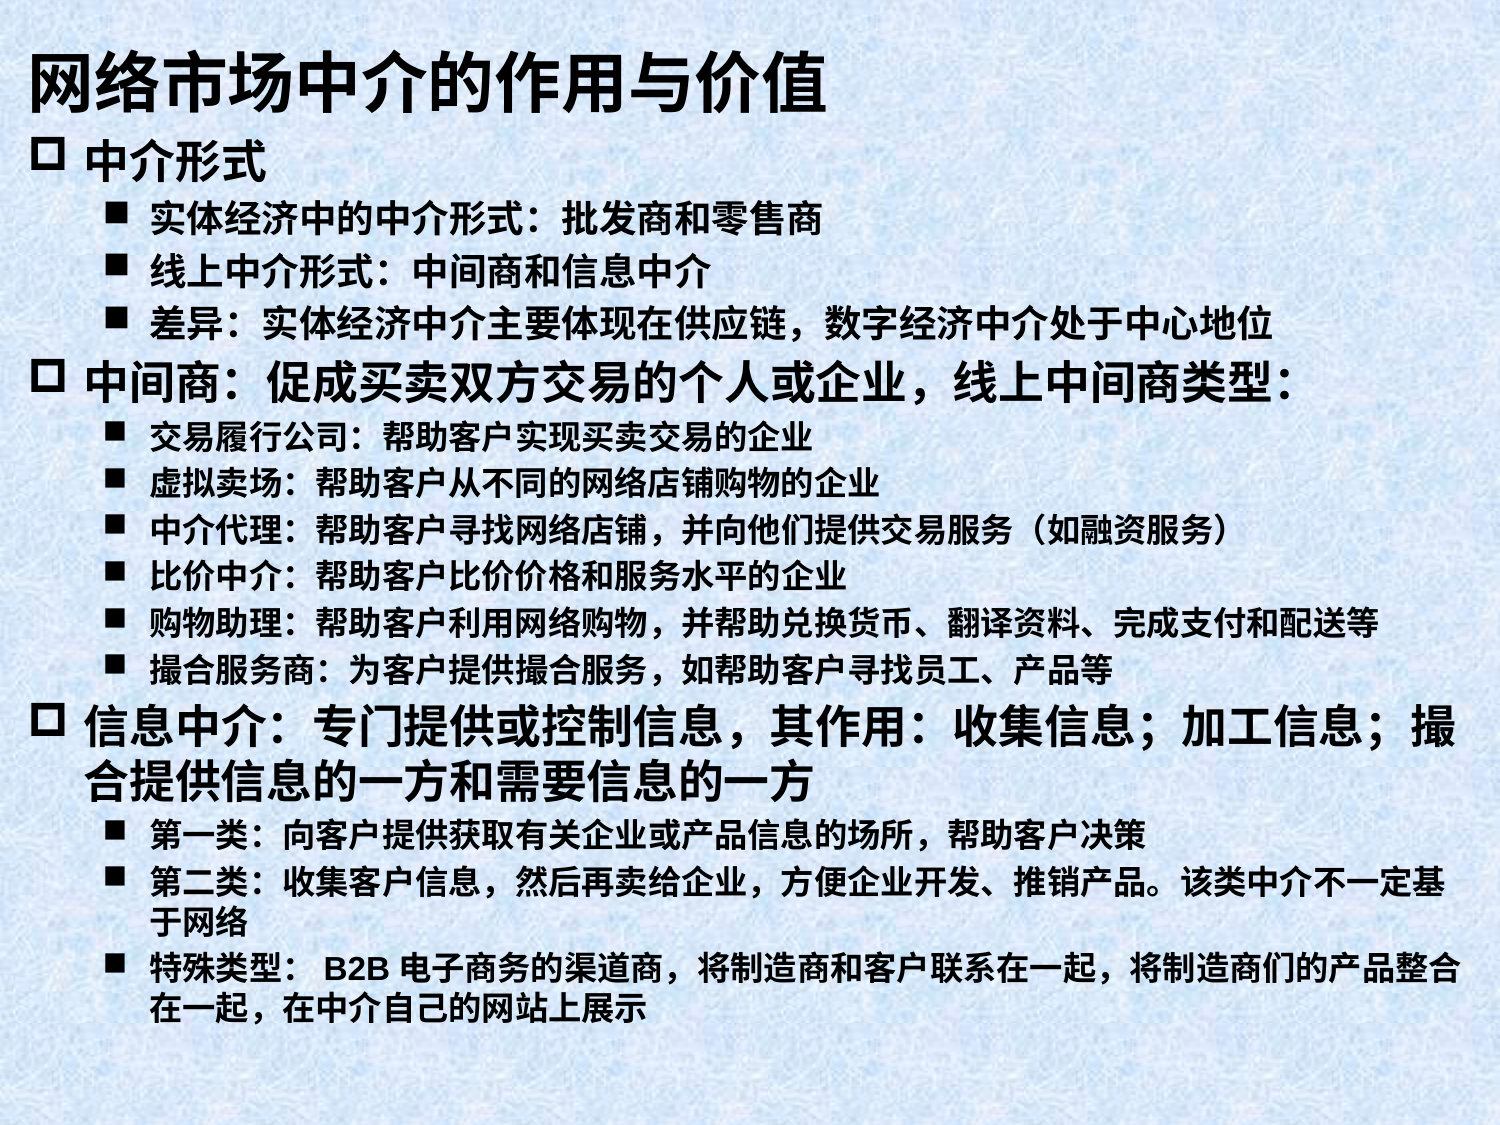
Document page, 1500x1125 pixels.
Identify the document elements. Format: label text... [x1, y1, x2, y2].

picture [0, 0, 1500, 1125]
list 中介形式 实体经济中的中介形式：批发商和零售商 线上中介形式：中间商和信息中介 差异：实体经济中介主要体现在供应链，数字经济中介处于中心地位 中间商：促成买卖双方交易的个人或企业，线上中间商类型： 交易履行公司：帮助客户实现买卖交易的企业 虚拟卖场：帮助客户从不同的网络店铺购物的企业 中介代理：帮助客户寻找网络店铺，并向他们提供交易服务（如融资服务） 比价中介：帮助客户比价价格和服务水平的企业 购物助理：帮助客户利用网络购物，并帮助兑换货币、翻译资料、完成支付和配送等 撮合服务商：为客户提供撮合服务，如帮助客户寻找员工、产品等 信息中介：专门提供或控制信息，其作用：收集信息；加工信息；撮合提供信息的一方和需要信息的一方 第一类：向客户提供获取有关企业或产品信息的场所，帮助客户决策 第二类：收集客户信息，然后再卖给企业，方便企业开发、推销产品。该类中介不一定基于网络 特殊类型：B2B电子商务的渠道商，将制造商和客户联系在一起，将制造商们的产品整合在一起，在中介自己的网站上展示 [12, 124, 1488, 1101]
title 网络市场中介的作用与价值 [12, 10, 1488, 124]
